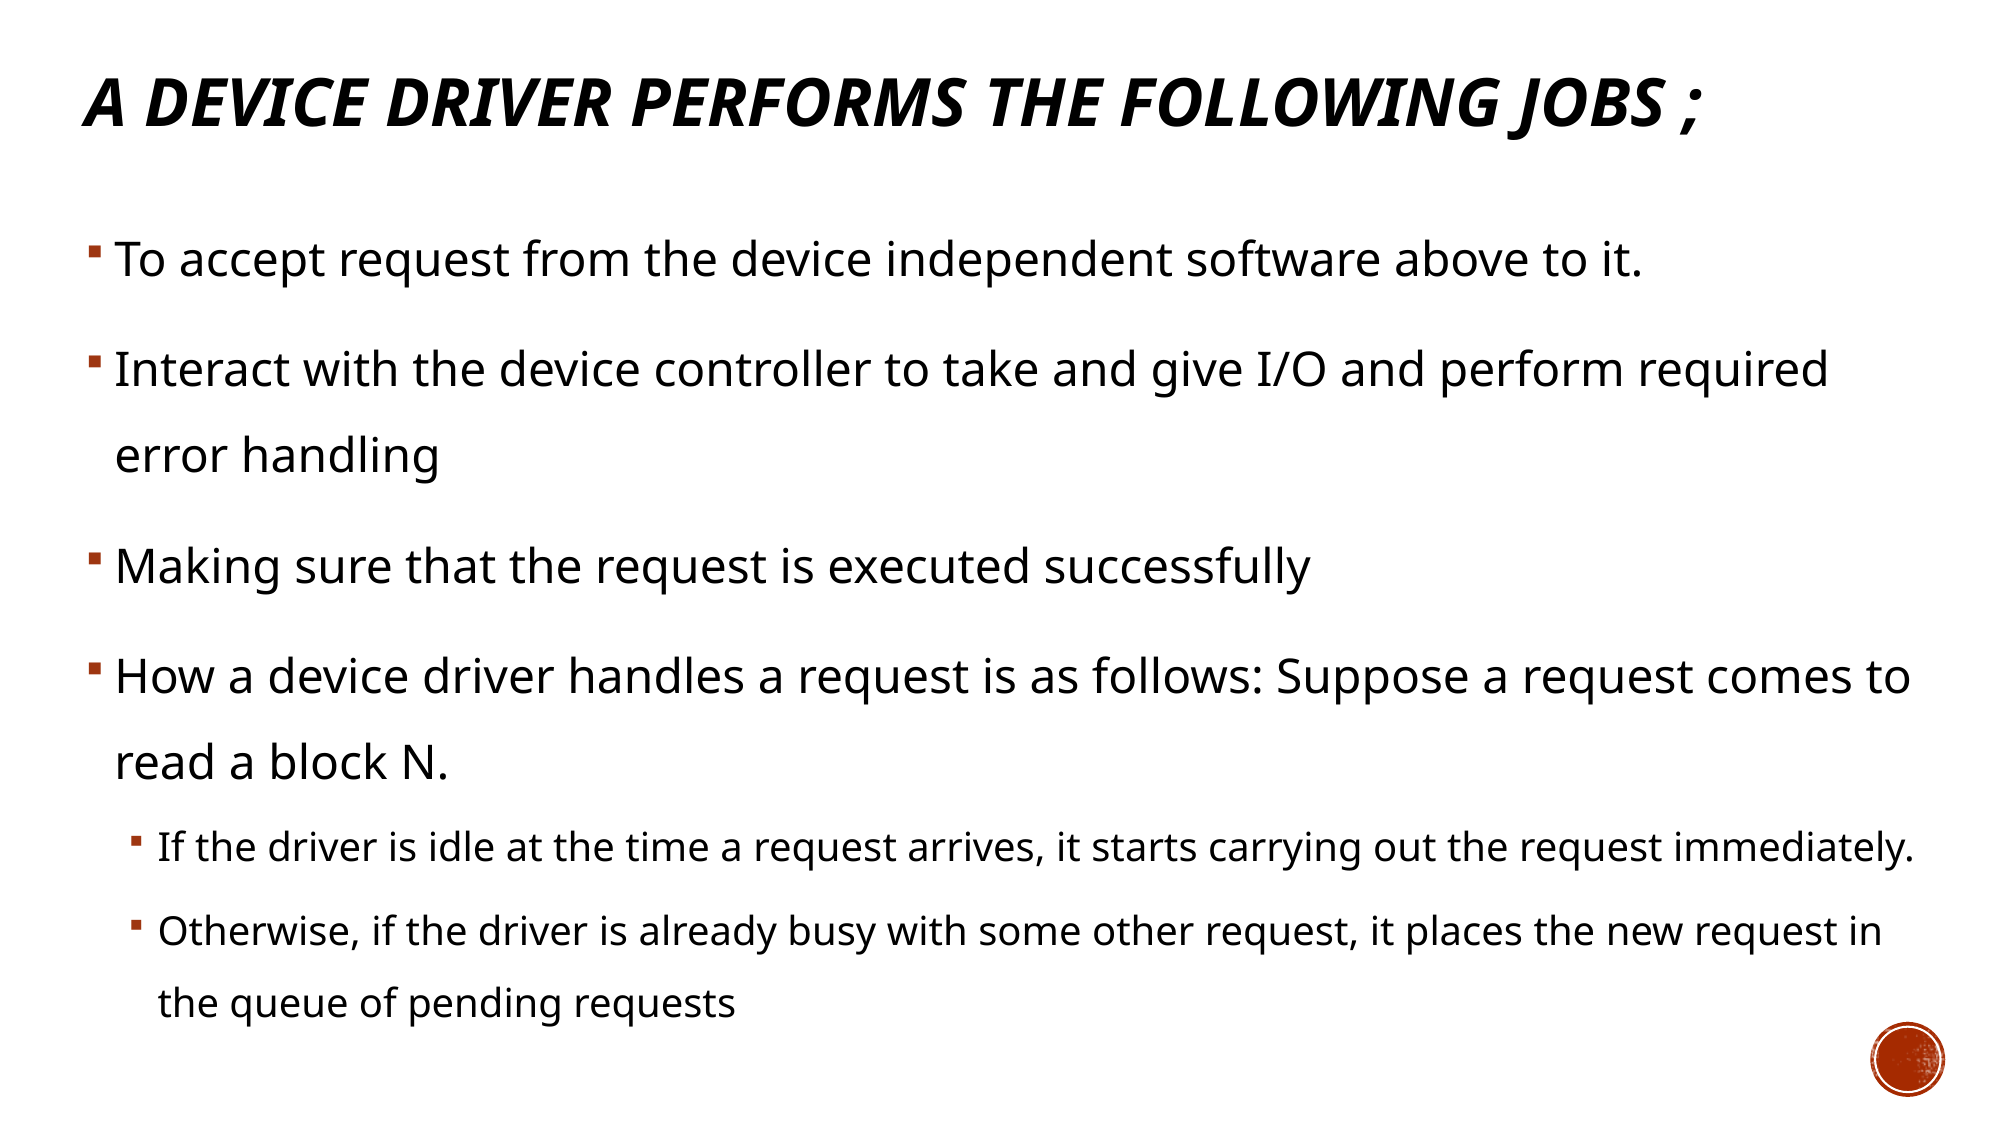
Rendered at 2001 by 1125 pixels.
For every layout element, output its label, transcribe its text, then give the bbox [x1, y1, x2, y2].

list To accept request from the device independent software above to it. Interact with the device controller to take and give I/O and perform required error handling Making sure that the request is executed successfully How a device driver handles a request is as follows: Suppose a request comes to read a block N. If the driver is idle at the time a request arrives, it starts carrying out the request immediately. Otherwise, if the driver is already busy with some other request, it places the new request in the queue of pending requests [70, 191, 1935, 1099]
title A device driver performs the following jobs ; [70, 59, 1863, 191]
